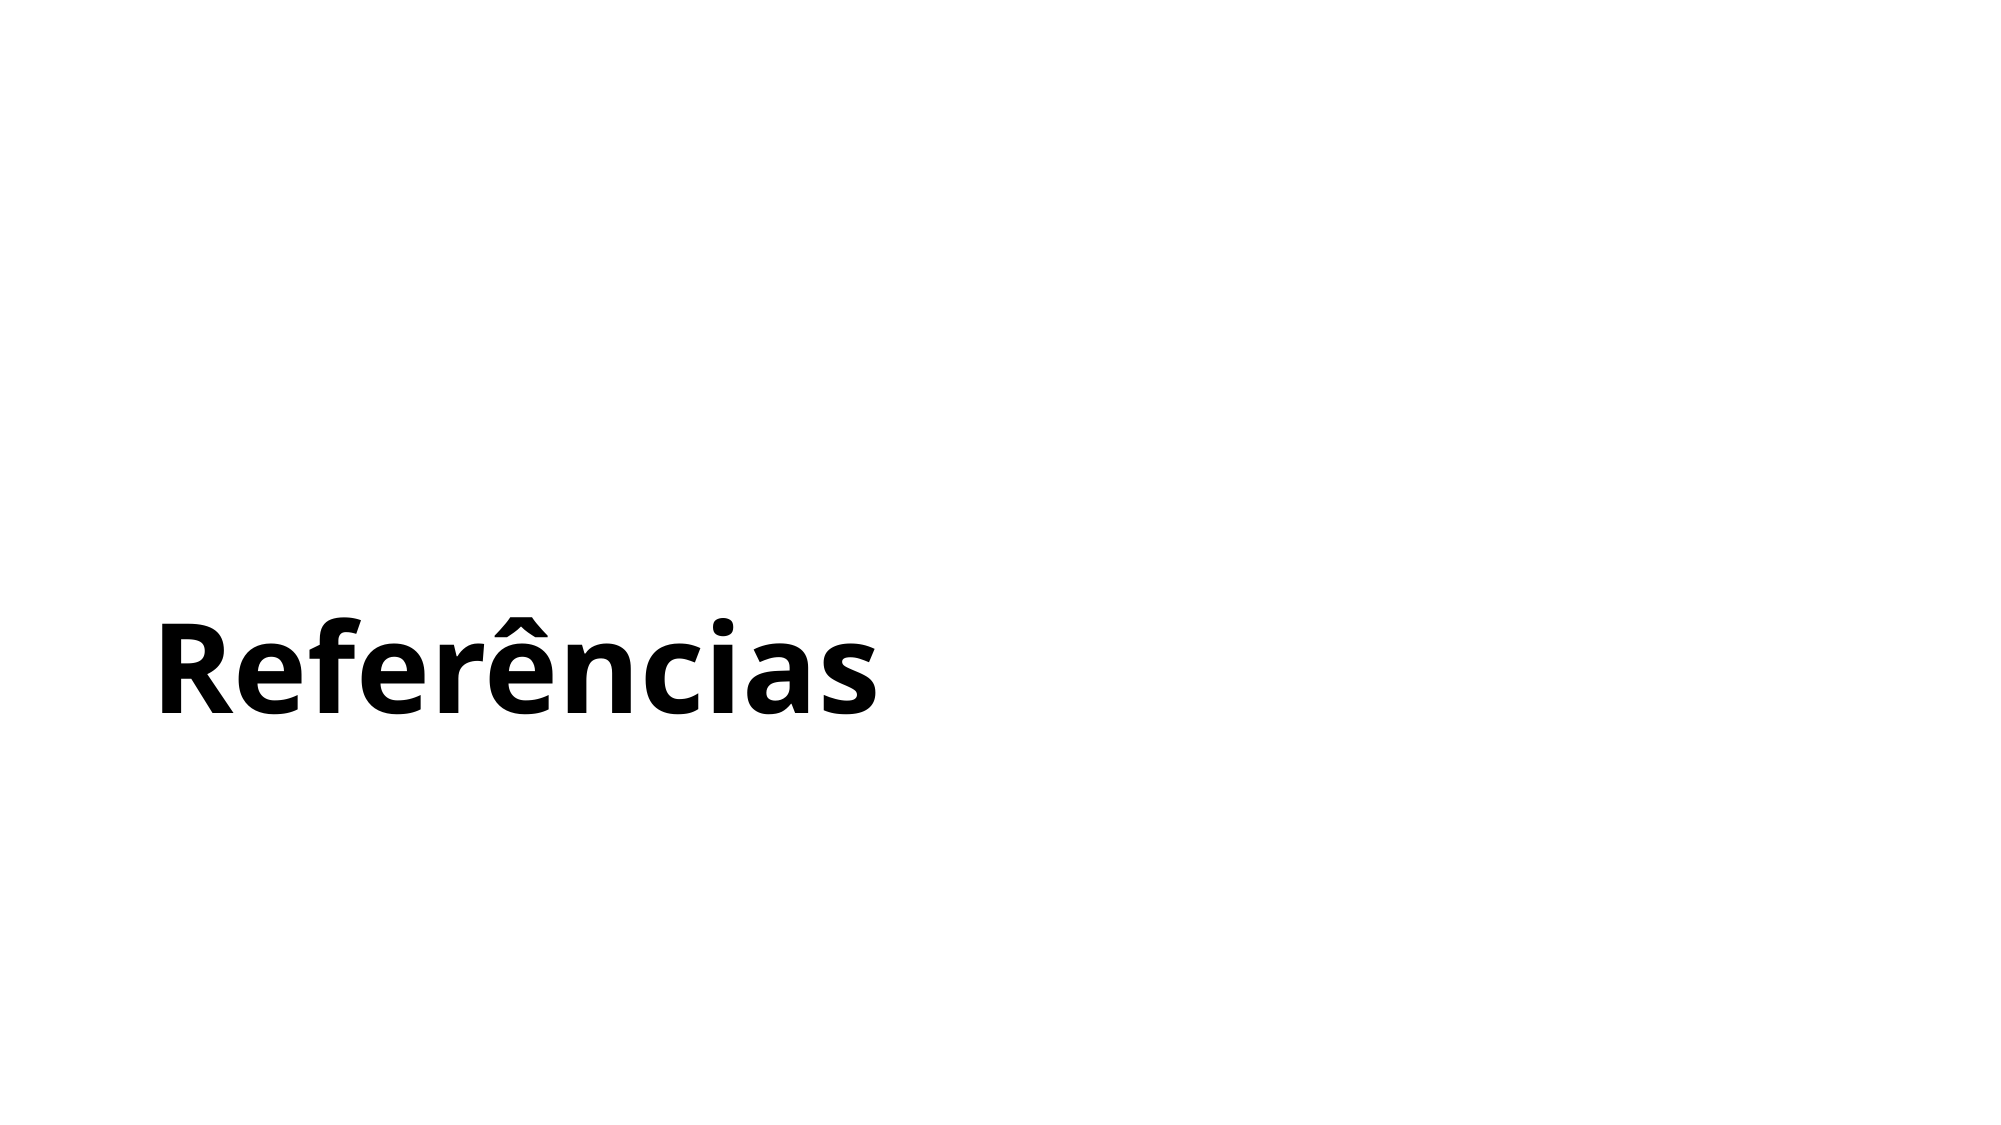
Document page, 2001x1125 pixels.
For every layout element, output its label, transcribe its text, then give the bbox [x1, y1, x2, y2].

title Referências [136, 280, 1862, 749]
